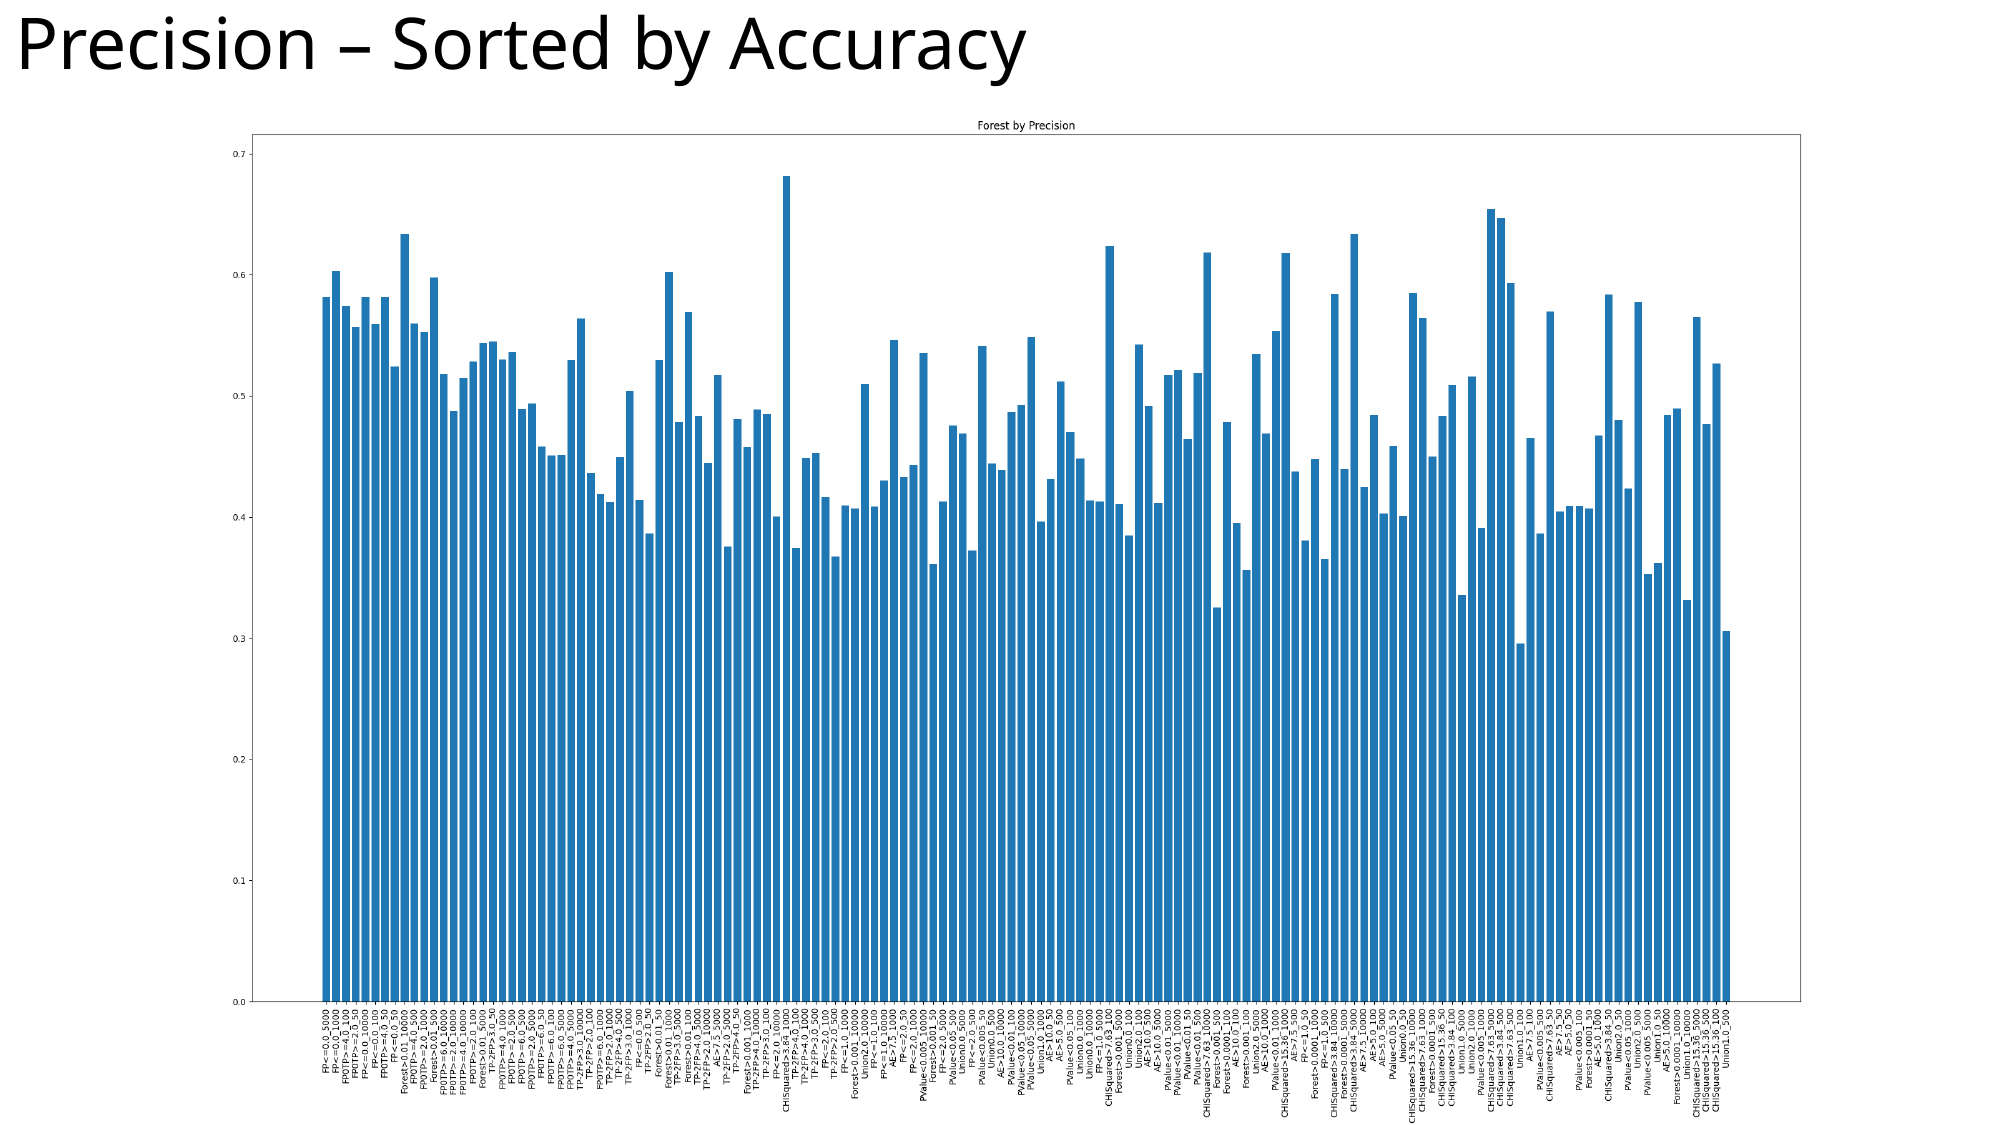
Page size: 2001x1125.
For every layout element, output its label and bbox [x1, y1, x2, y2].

list [2, 0, 2000, 1125]
